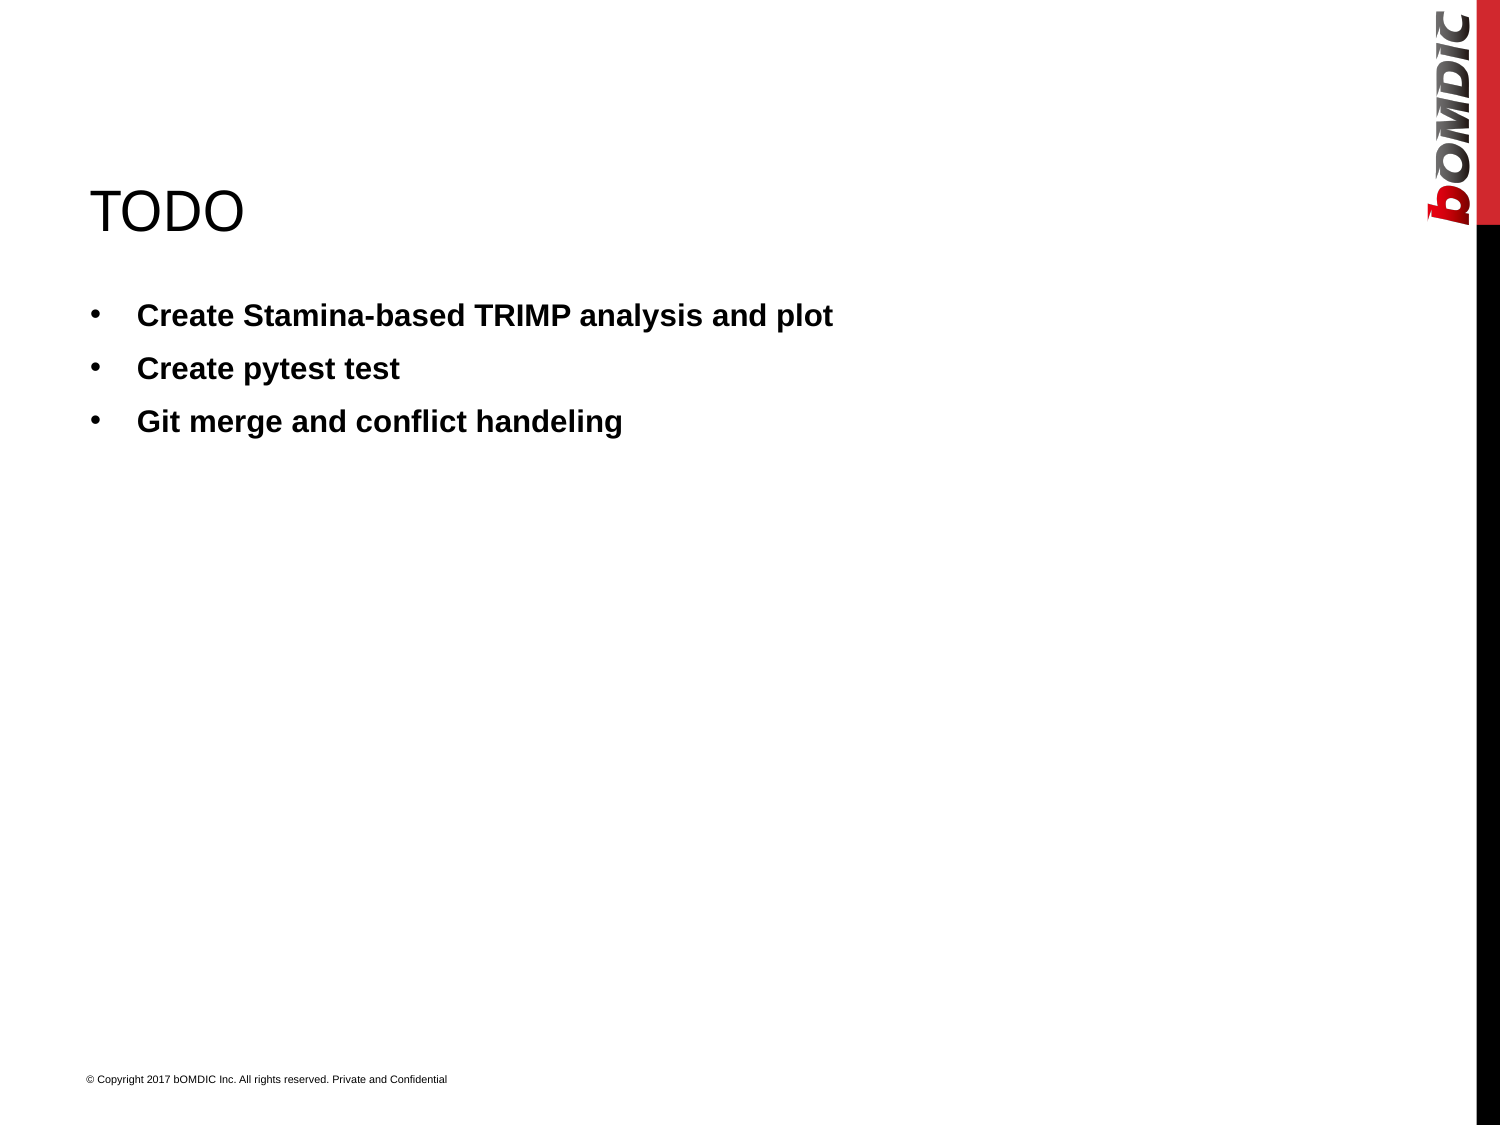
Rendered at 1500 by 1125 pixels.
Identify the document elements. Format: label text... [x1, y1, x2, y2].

title Todo [75, 25, 1173, 250]
picture [1428, 12, 1472, 225]
list Create Stamina-based TRIMP analysis and plot Create pytest test Git merge and conflict handeling [75, 287, 1325, 1005]
